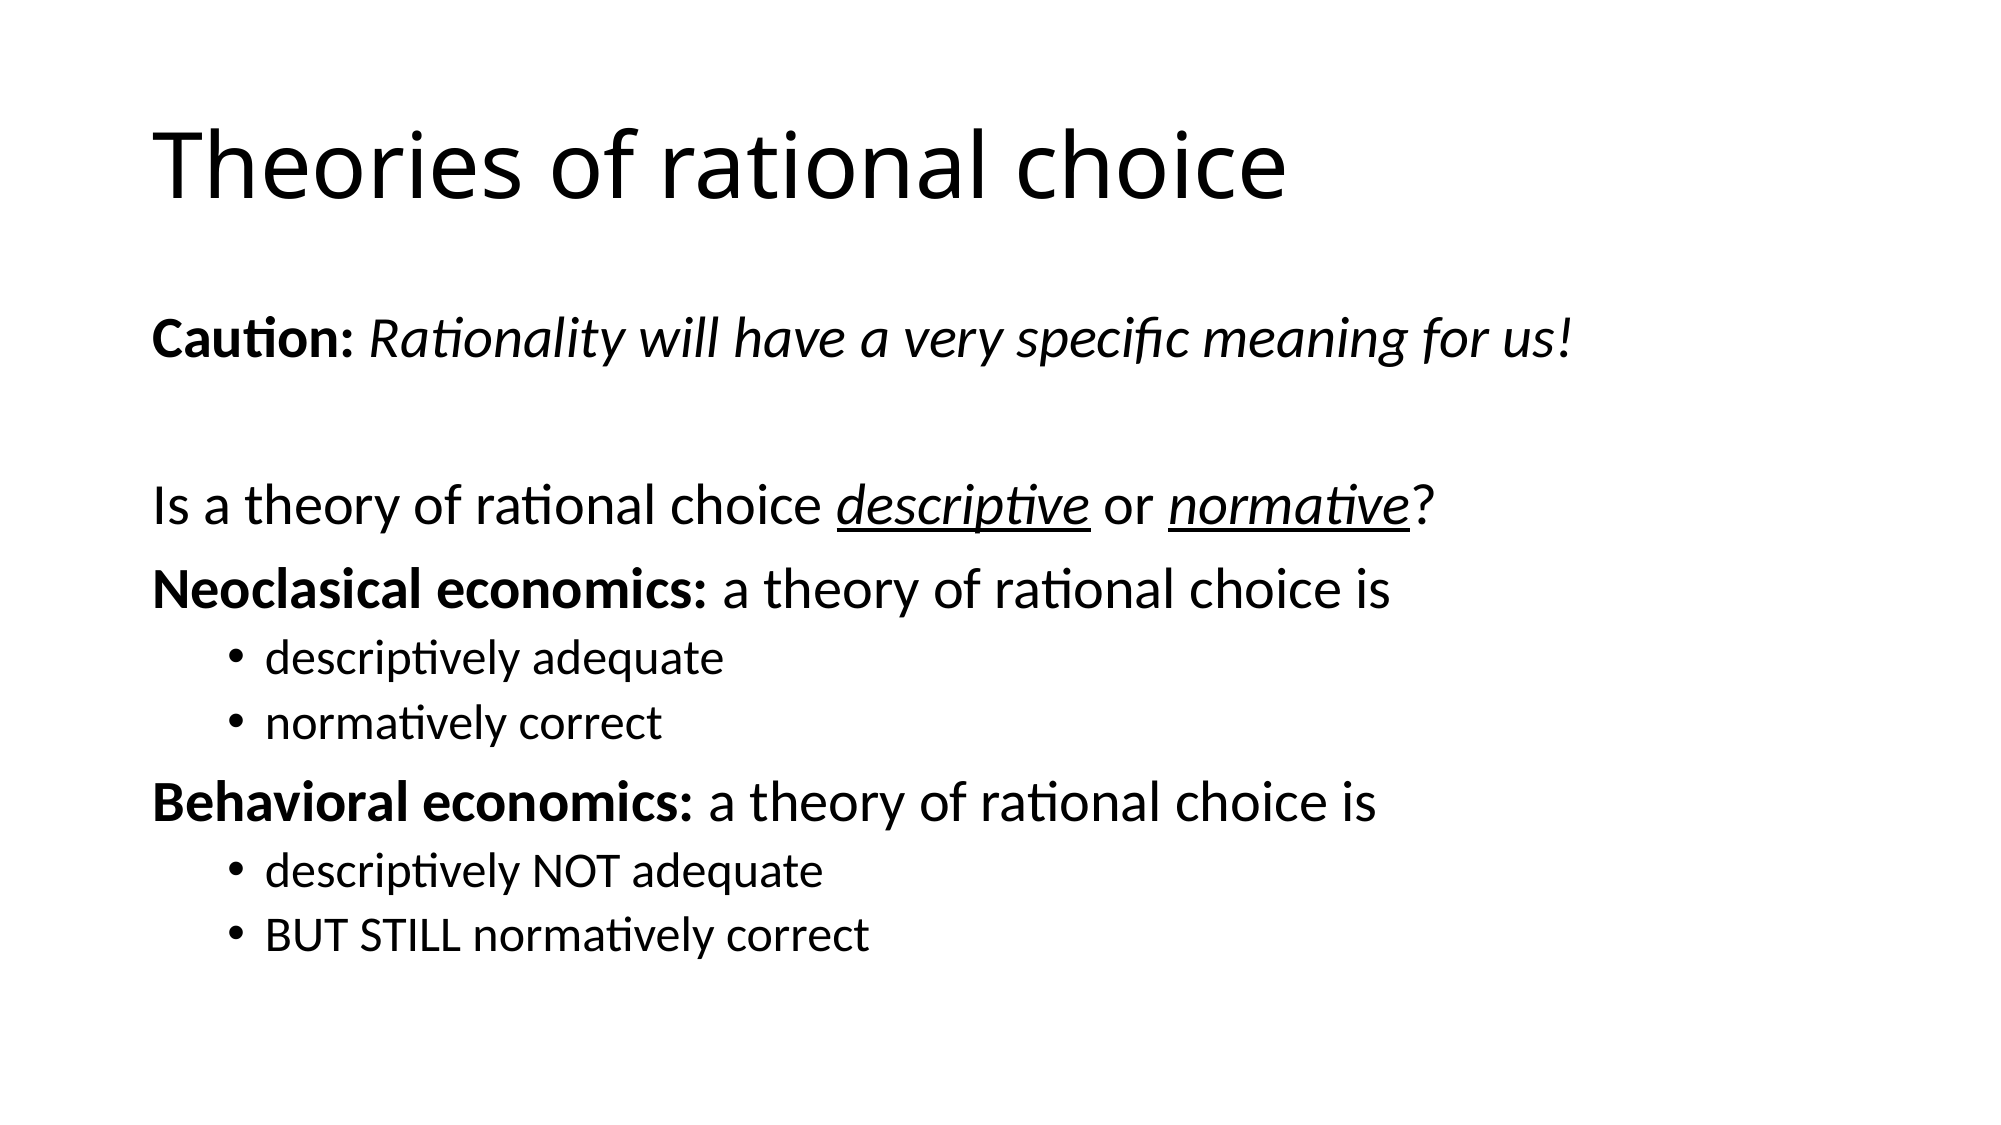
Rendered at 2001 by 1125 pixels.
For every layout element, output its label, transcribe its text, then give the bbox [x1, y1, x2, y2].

title Theories of rational choice [137, 59, 1863, 278]
list Caution: Rationality will have a very specific meaning for us! Is a theory of rational choice descriptive or normative? Neoclasical economics: a theory of rational choice is descriptively adequate normatively correct Behavioral economics: a theory of rational choice is descriptively NOT adequate BUT STILL normatively correct [137, 299, 1863, 1014]
